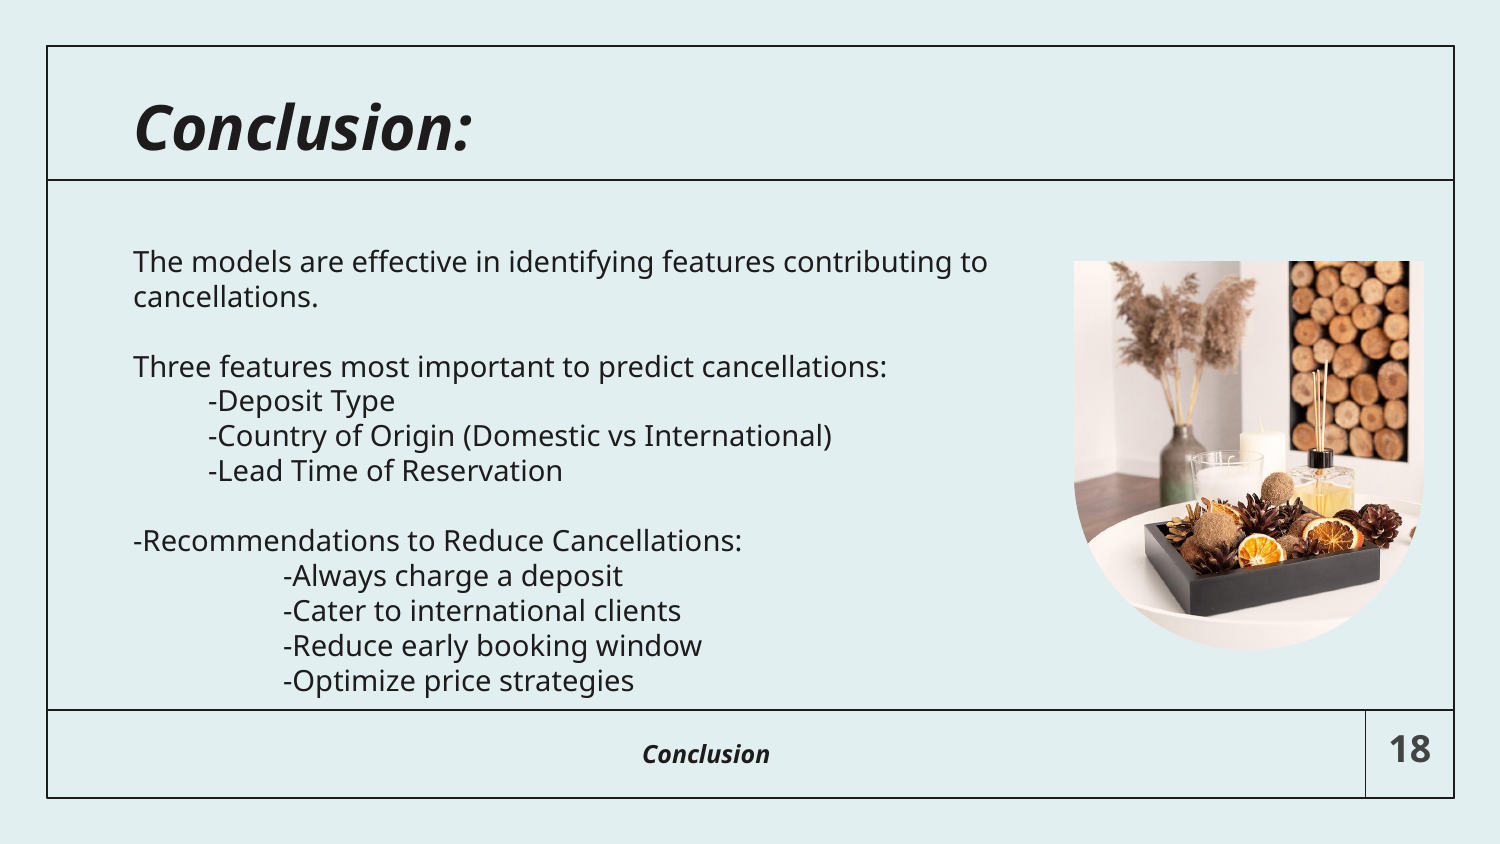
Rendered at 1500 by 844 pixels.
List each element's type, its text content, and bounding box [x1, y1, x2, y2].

title Conclusion: [118, 70, 1382, 180]
list The models are effective in identifying features contributing to cancellations. Three features most important to predict cancellations: -Deposit Type -Country of Origin (Domestic vs International) -Lead Time of Reservation -Recommendations to Reduce Cancellations: -Always charge a deposit -Cater to international clients -Reduce early booking window -Optimize price strategies [118, 227, 1036, 693]
picture [1073, 260, 1425, 651]
slide_number ‹#› [1365, 709, 1455, 799]
text_box Conclusion [46, 710, 1366, 798]
